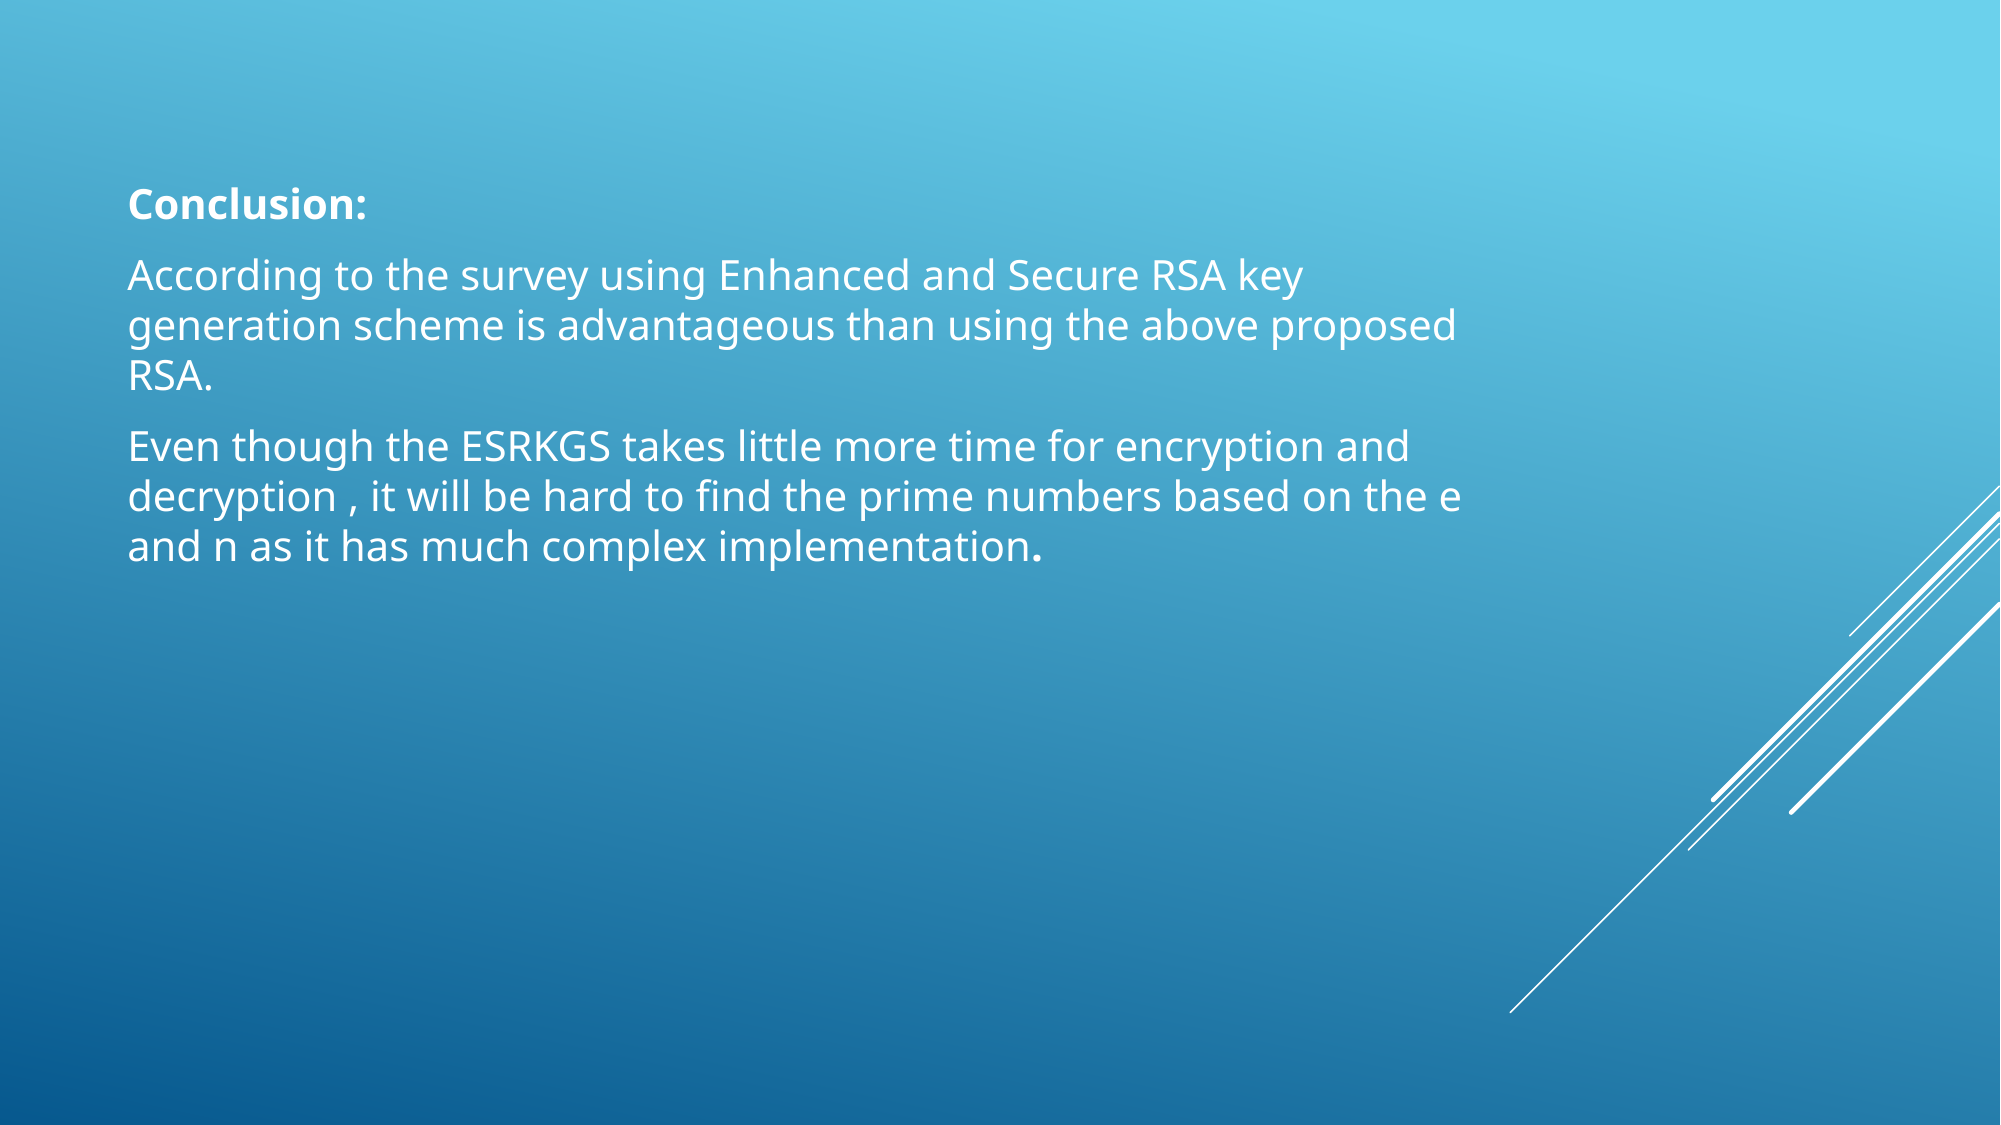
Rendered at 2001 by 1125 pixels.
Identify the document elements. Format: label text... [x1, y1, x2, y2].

list Conclusion: According to the survey using Enhanced and Secure RSA key generation scheme is advantageous than using the above proposed RSA. Even though the ESRKGS takes little more time for encryption and decryption , it will be hard to find the prime numbers based on the e and n as it has much complex implementation. [112, 112, 1513, 706]
